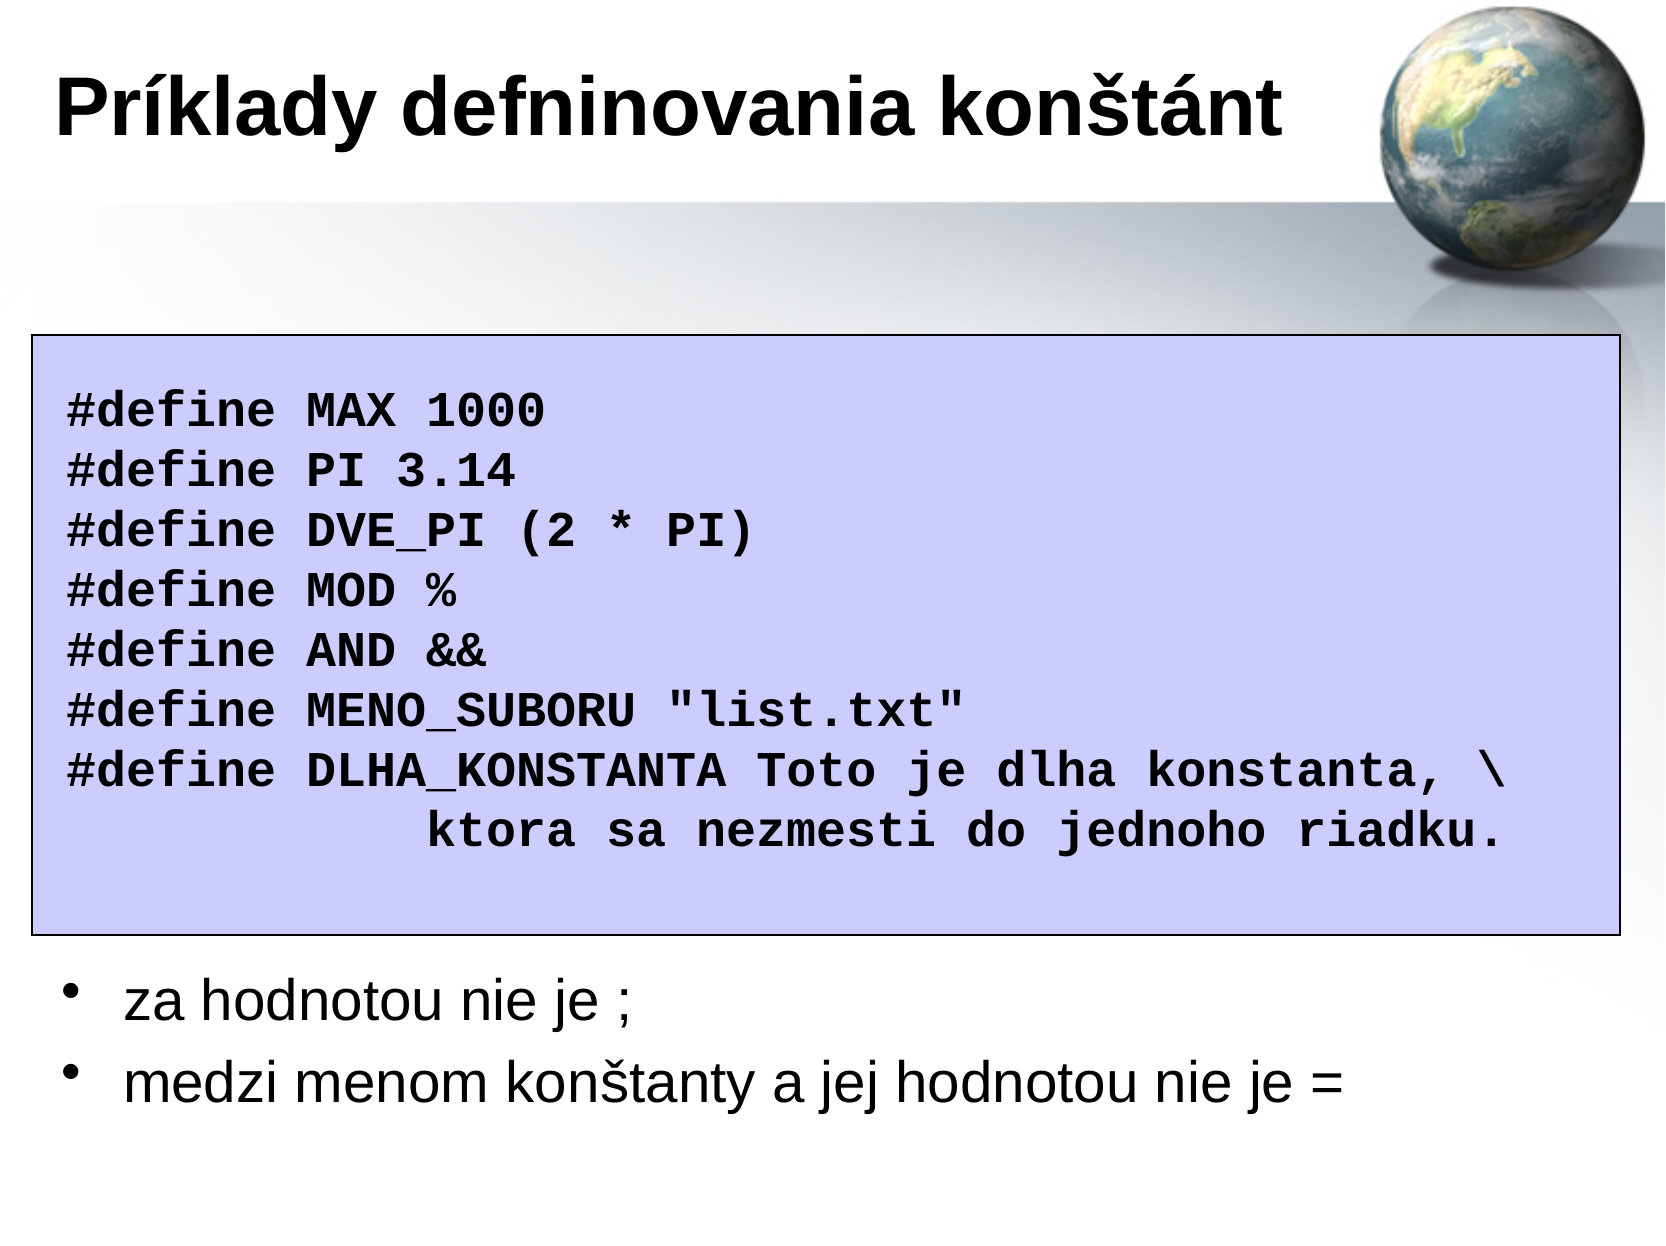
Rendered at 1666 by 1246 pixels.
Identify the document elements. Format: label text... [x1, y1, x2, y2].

picture [0, 0, 1666, 1246]
text_box #define MAX 1000 #define PI 3.14 #define DVE_PI (2 * PI) #define MOD % #define AND && #define MENO_SUBORU "list.txt" #define DLHA_KONSTANTA Toto je dlha konstanta, \ ktora sa nezmesti do jednoho riadku. [49, 368, 1523, 865]
text_box [31, 335, 1621, 935]
list za hodnotou nie je ; medzi menom konštanty a jej hodnotou nie je = [44, 954, 1494, 1123]
title Príklady defninovania konštánt [37, 24, 1375, 179]
